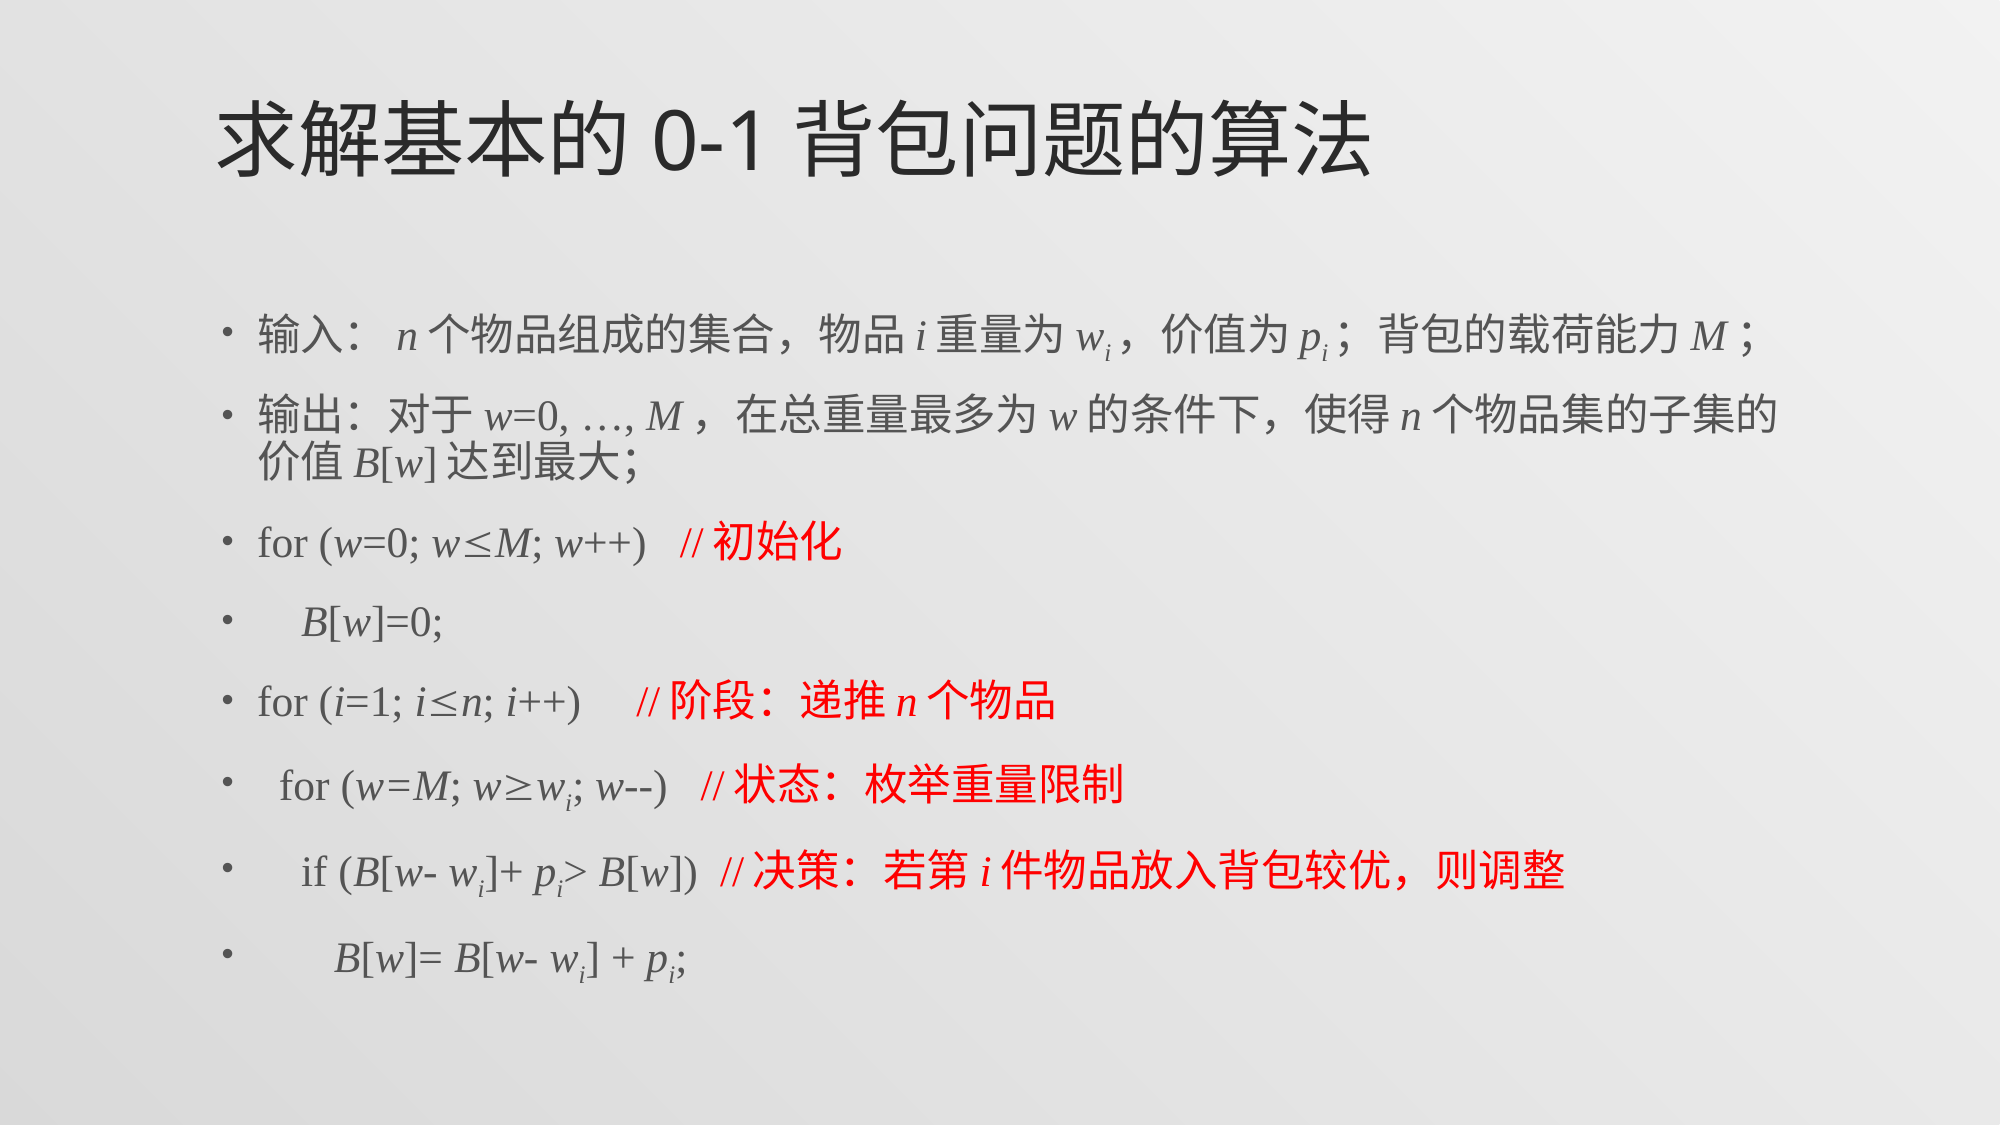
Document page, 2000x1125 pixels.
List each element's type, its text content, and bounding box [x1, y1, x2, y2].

title 求解基本的0-1背包问题的算法 [199, 45, 1800, 197]
list 输入：n个物品组成的集合，物品i重量为wi，价值为pi；背包的载荷能力M； 输出：对于w=0, …, M，在总重量最多为w的条件下，使得n个物品集的子集的价值B[w]达到最大； for (w=0; wM; w++) //初始化 B[w]=0; for (i=1; in; i++) //阶段：递推n个物品 for (w=M; wwi; w--) //状态：枚举重量限制 if (B[w- wi]+ pi> B[w]) //决策：若第i件物品放入背包较优，则调整 B[w]= B[w- wi] + pi; [199, 299, 1800, 1013]
